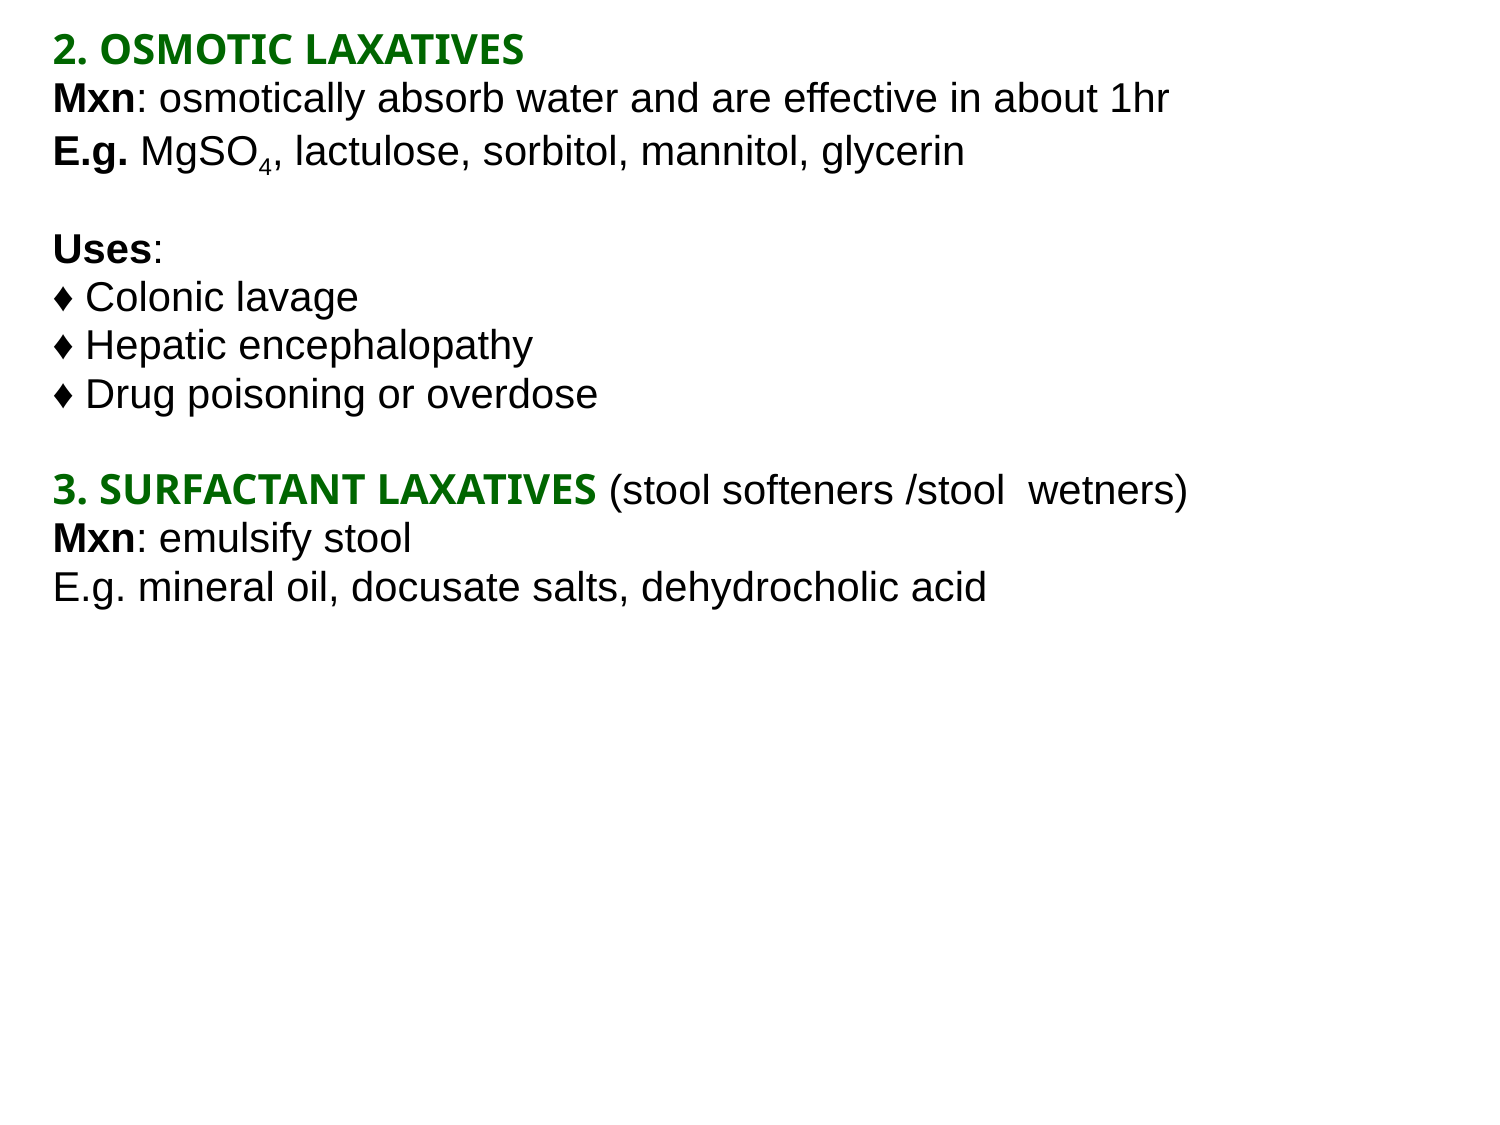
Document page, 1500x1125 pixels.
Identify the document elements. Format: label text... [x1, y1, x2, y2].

list 2. OSMOTIC LAXATIVES Mxn: osmotically absorb water and are effective in about 1hr E.g. MgSO4, lactulose, sorbitol, mannitol, glycerin Uses: ♦ Colonic lavage ♦ Hepatic encephalopathy ♦ Drug poisoning or overdose 3. SURFACTANT LAXATIVES (stool softeners /stool wetners) Mxn: emulsify stool E.g. mineral oil, docusate salts, dehydrocholic acid [37, 24, 1500, 1088]
